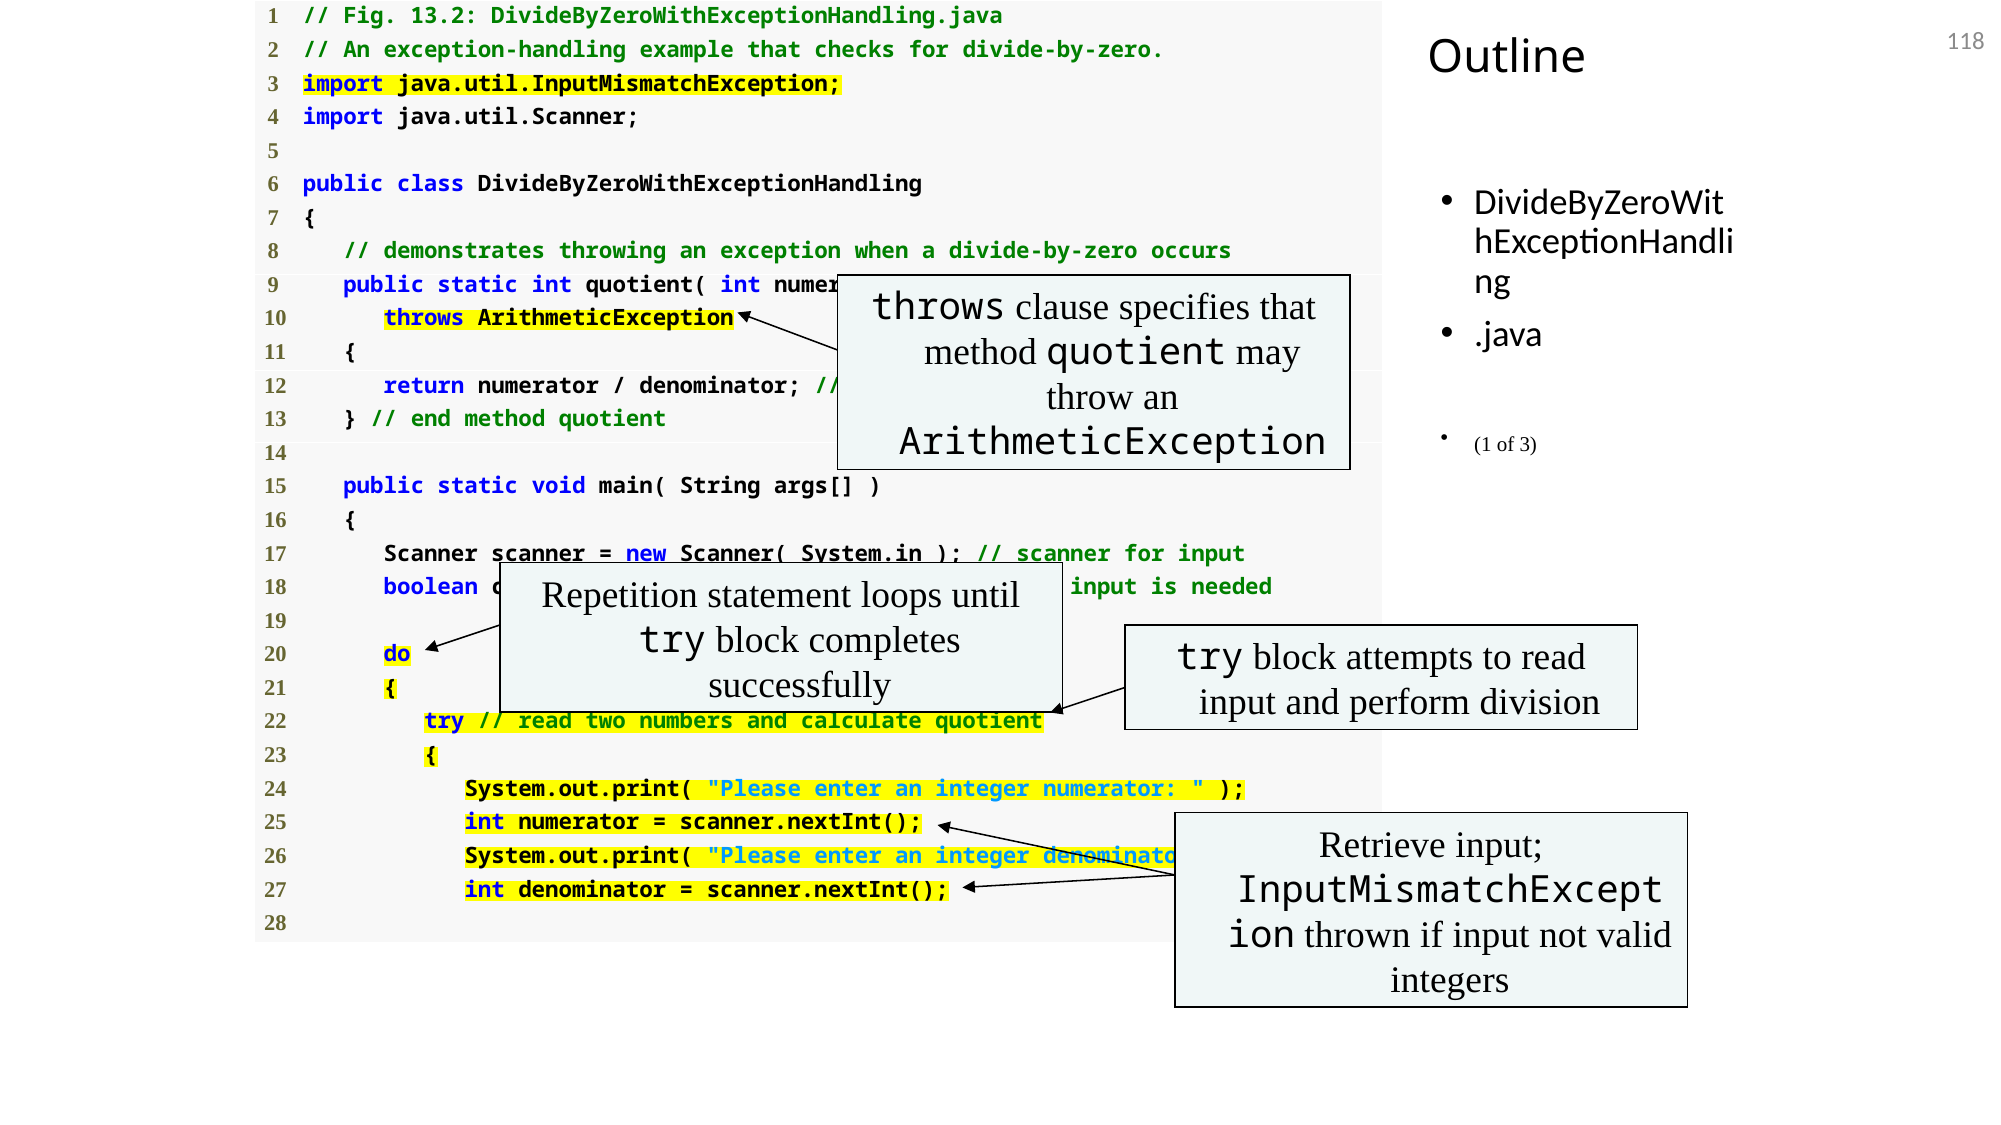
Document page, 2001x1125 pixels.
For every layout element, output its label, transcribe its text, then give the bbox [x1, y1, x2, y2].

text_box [937, 812, 1688, 1010]
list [254, 0, 1386, 974]
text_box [737, 274, 1350, 472]
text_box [424, 562, 1063, 714]
list DivideByZeroWithExceptionHandling .java (1 of 3) [1425, 175, 1751, 471]
slide_number 118 [1533, 0, 2000, 79]
title Outline [1412, 24, 1750, 91]
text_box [1049, 624, 1638, 731]
